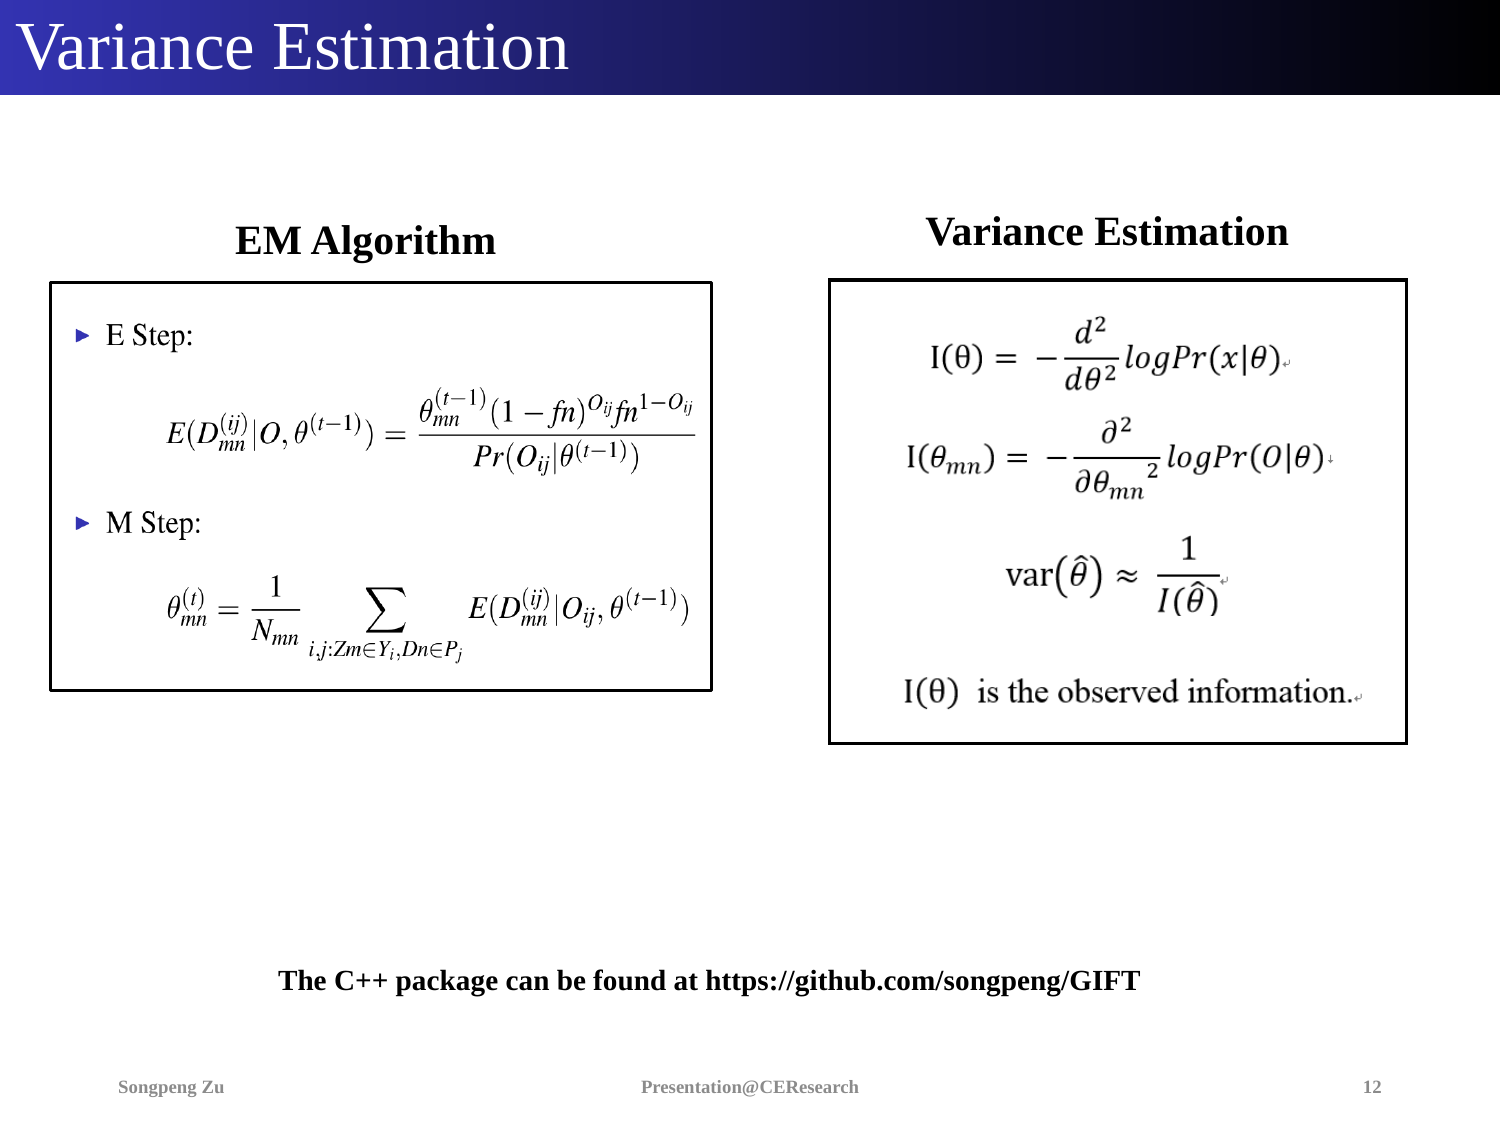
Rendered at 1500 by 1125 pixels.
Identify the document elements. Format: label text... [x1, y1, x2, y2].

footer Presentation@CEResearch [496, 1056, 1004, 1117]
title Variance Estimation [0, 0, 1500, 95]
text_box The C++ package can be found at https://github.com/songpeng/GIFT [263, 954, 1157, 1004]
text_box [829, 279, 1407, 744]
slide_number Songpeng Zu [103, 1056, 441, 1117]
slide_number 12 [1059, 1056, 1397, 1117]
text_box Variance Estimation [910, 196, 1305, 262]
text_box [51, 205, 711, 689]
